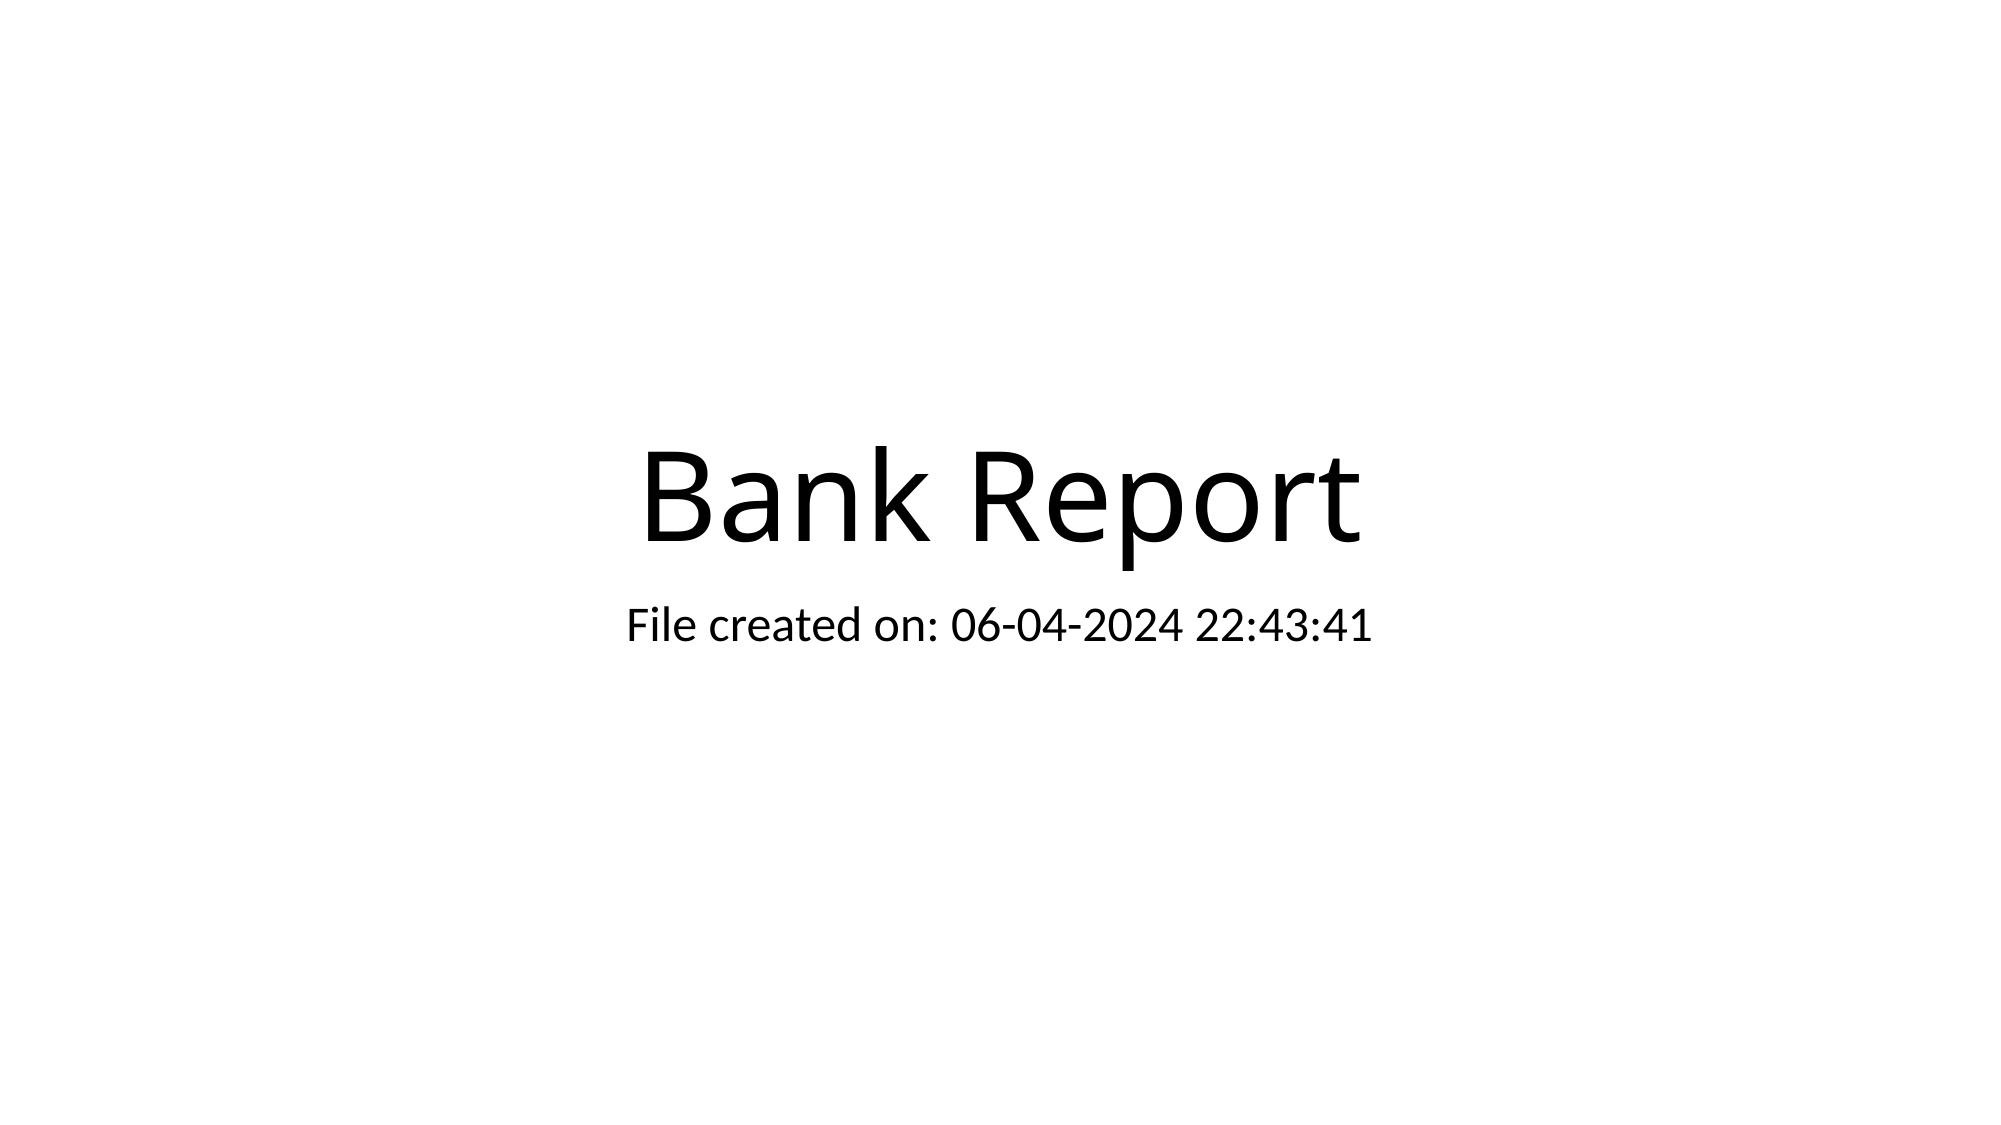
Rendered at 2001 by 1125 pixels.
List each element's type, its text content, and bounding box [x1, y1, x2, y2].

title Bank Report [249, 184, 1750, 576]
subtitle File created on: 06-04-2024 22:43:41 [249, 590, 1750, 863]
